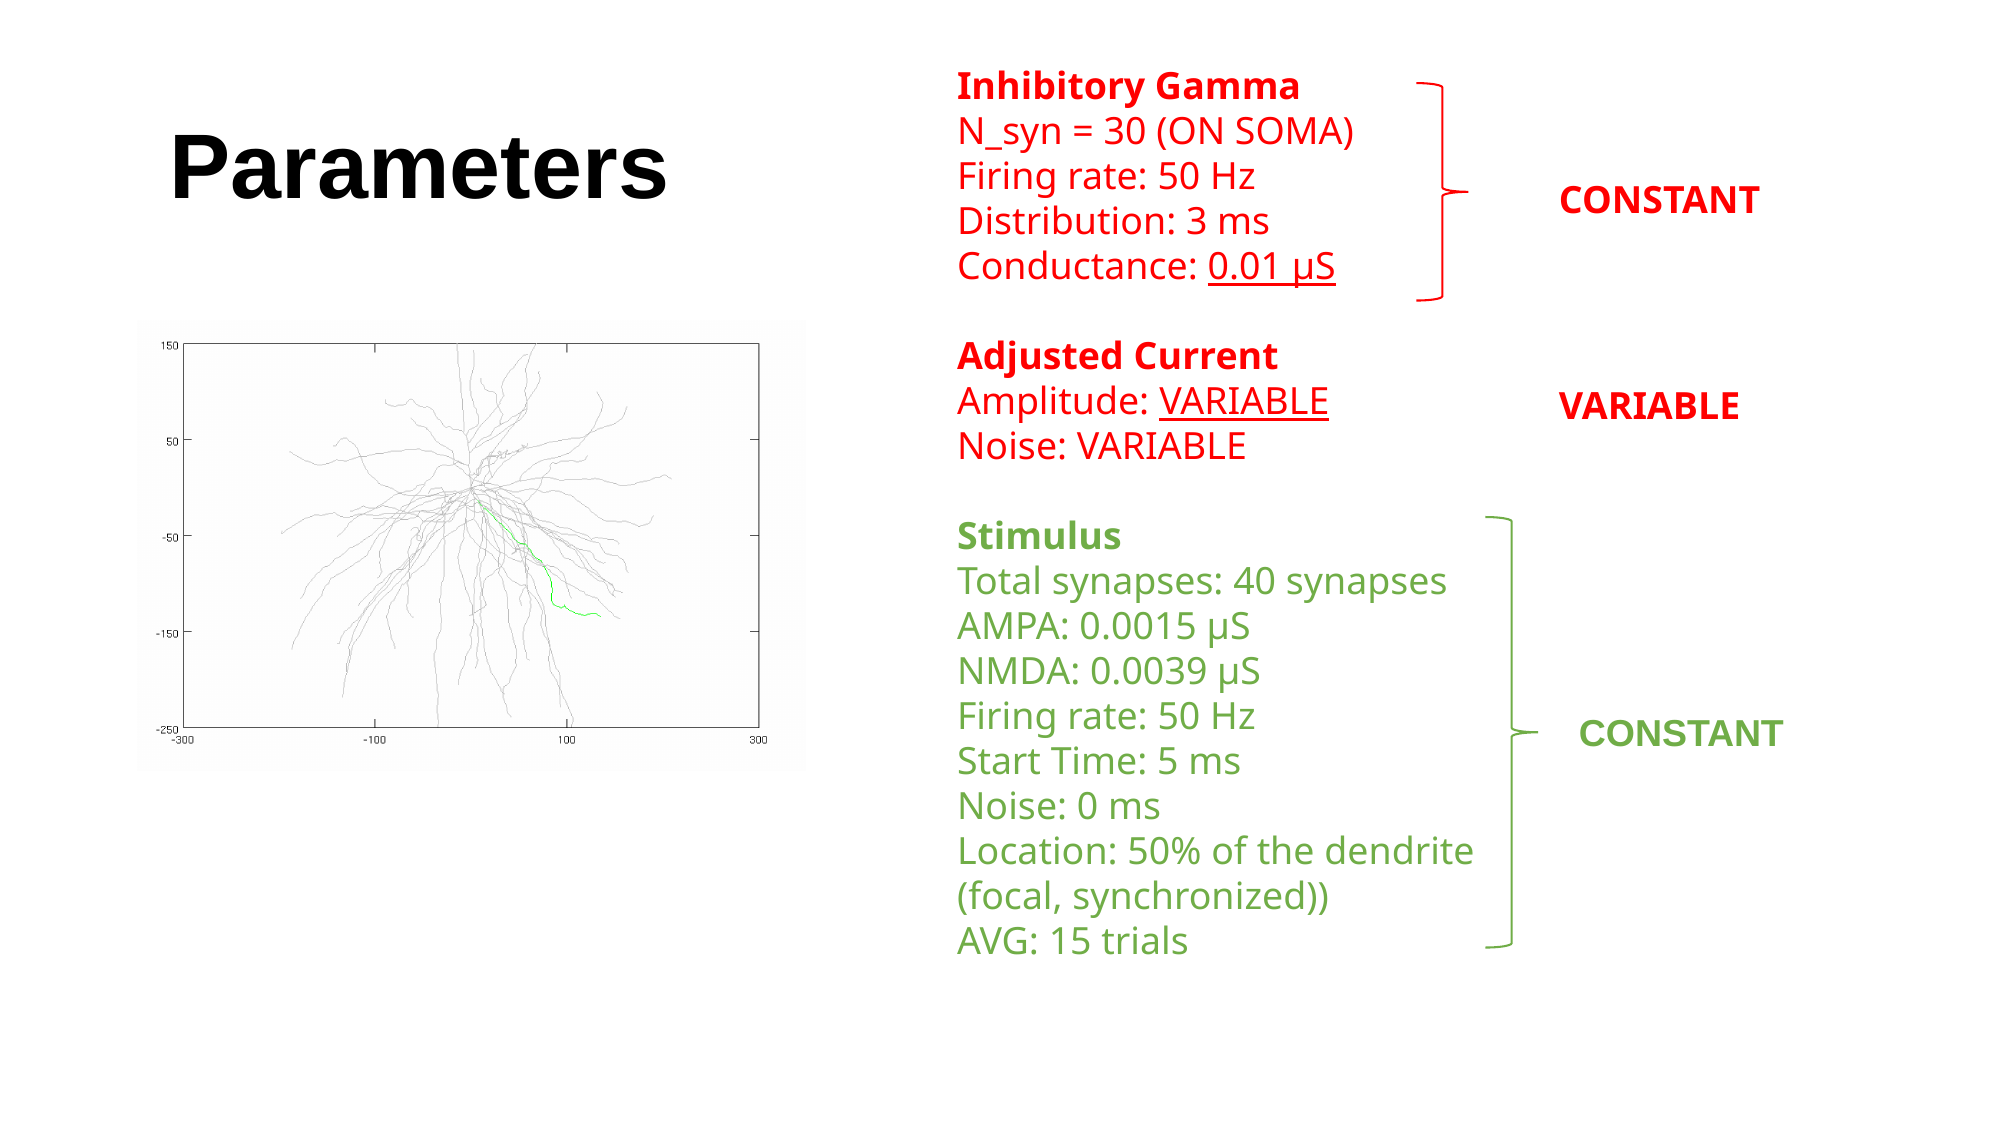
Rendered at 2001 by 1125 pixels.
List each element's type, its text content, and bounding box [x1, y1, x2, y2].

text_box CONSTANT [1544, 168, 1925, 229]
text_box [1485, 515, 1539, 949]
text_box CONSTANT [1564, 701, 1817, 762]
text_box Inhibitory Gamma N_syn = 30 (ON SOMA) Firing rate: 50 Hz Distribution: 3 ms Conductance: 0.01 µS Adjusted Current Amplitude: VARIABLE Noise: VARIABLE Stimulus Total synapses: 40 synapses AMPA: 0.0015 µS NMDA: 0.0039 µS Firing rate: 50 Hz Start Time: 5 ms Noise: 0 ms Location: 50% of the dendrite (focal, synchronized)) AVG: 15 trials [942, 55, 1539, 970]
title Parameters [154, 59, 874, 278]
text_box [1416, 82, 1469, 302]
text_box VARIABLE [1544, 374, 1925, 435]
picture [137, 320, 806, 771]
